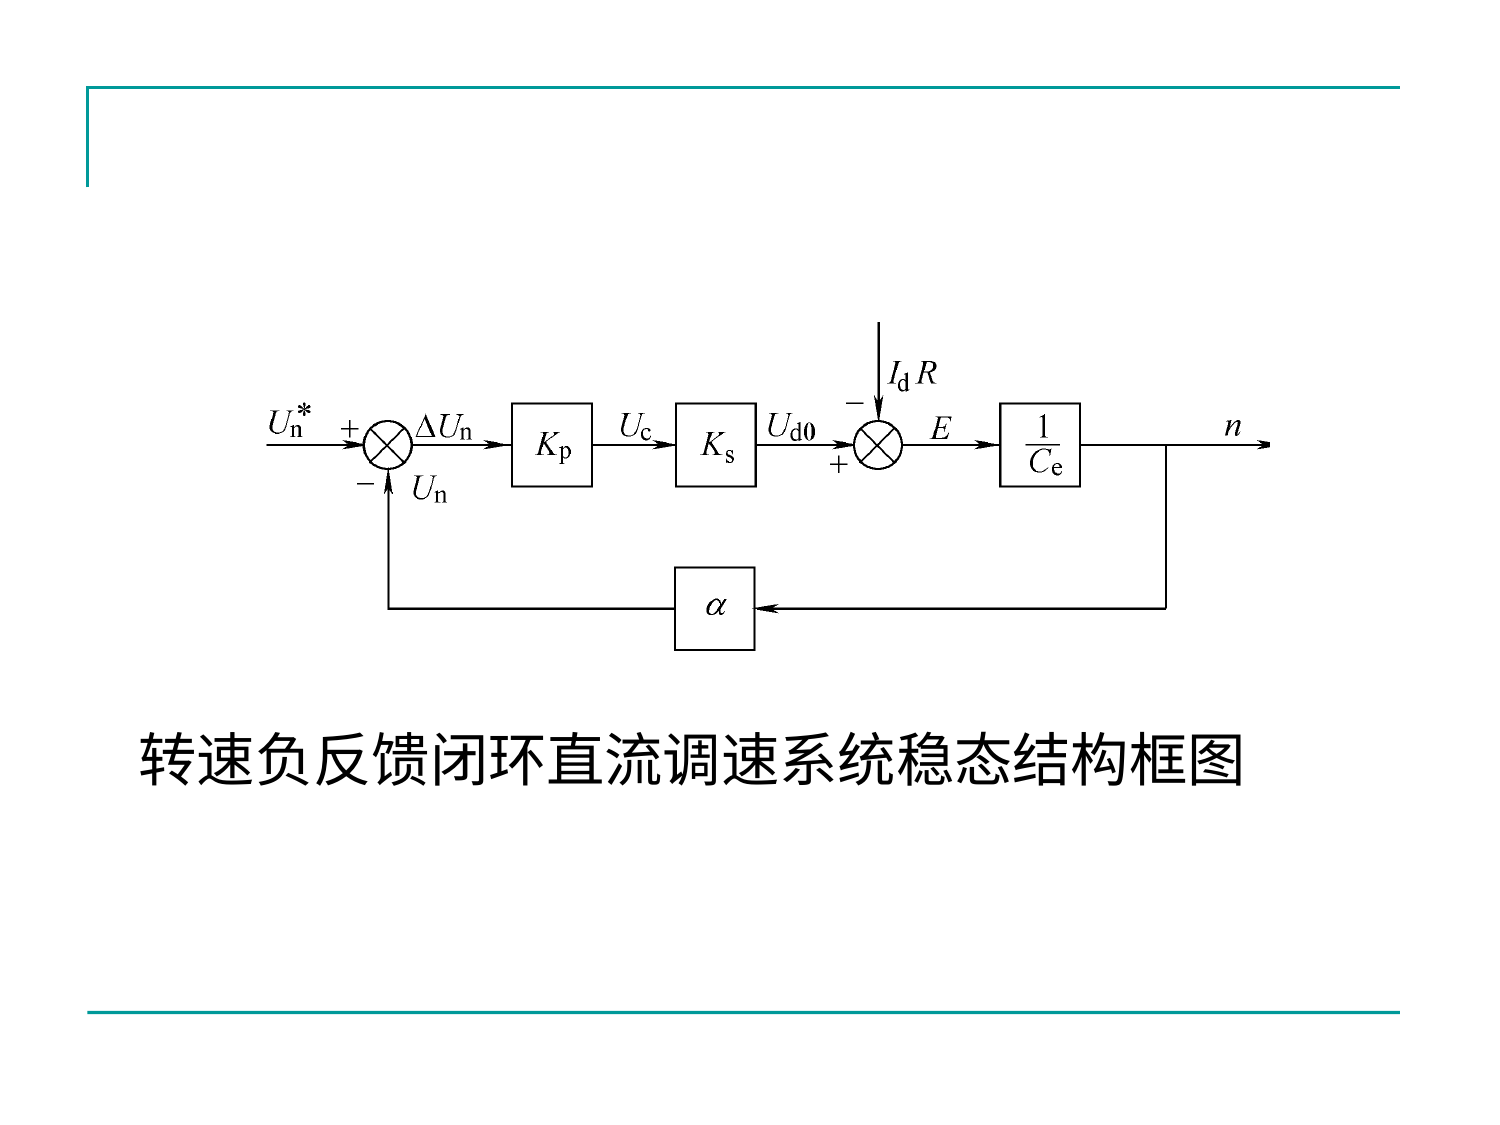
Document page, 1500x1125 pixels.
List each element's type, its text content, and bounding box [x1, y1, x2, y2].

picture [253, 313, 1270, 711]
text_box 转速负反馈闭环直流调速系统稳态结构框图 [123, 716, 1376, 801]
